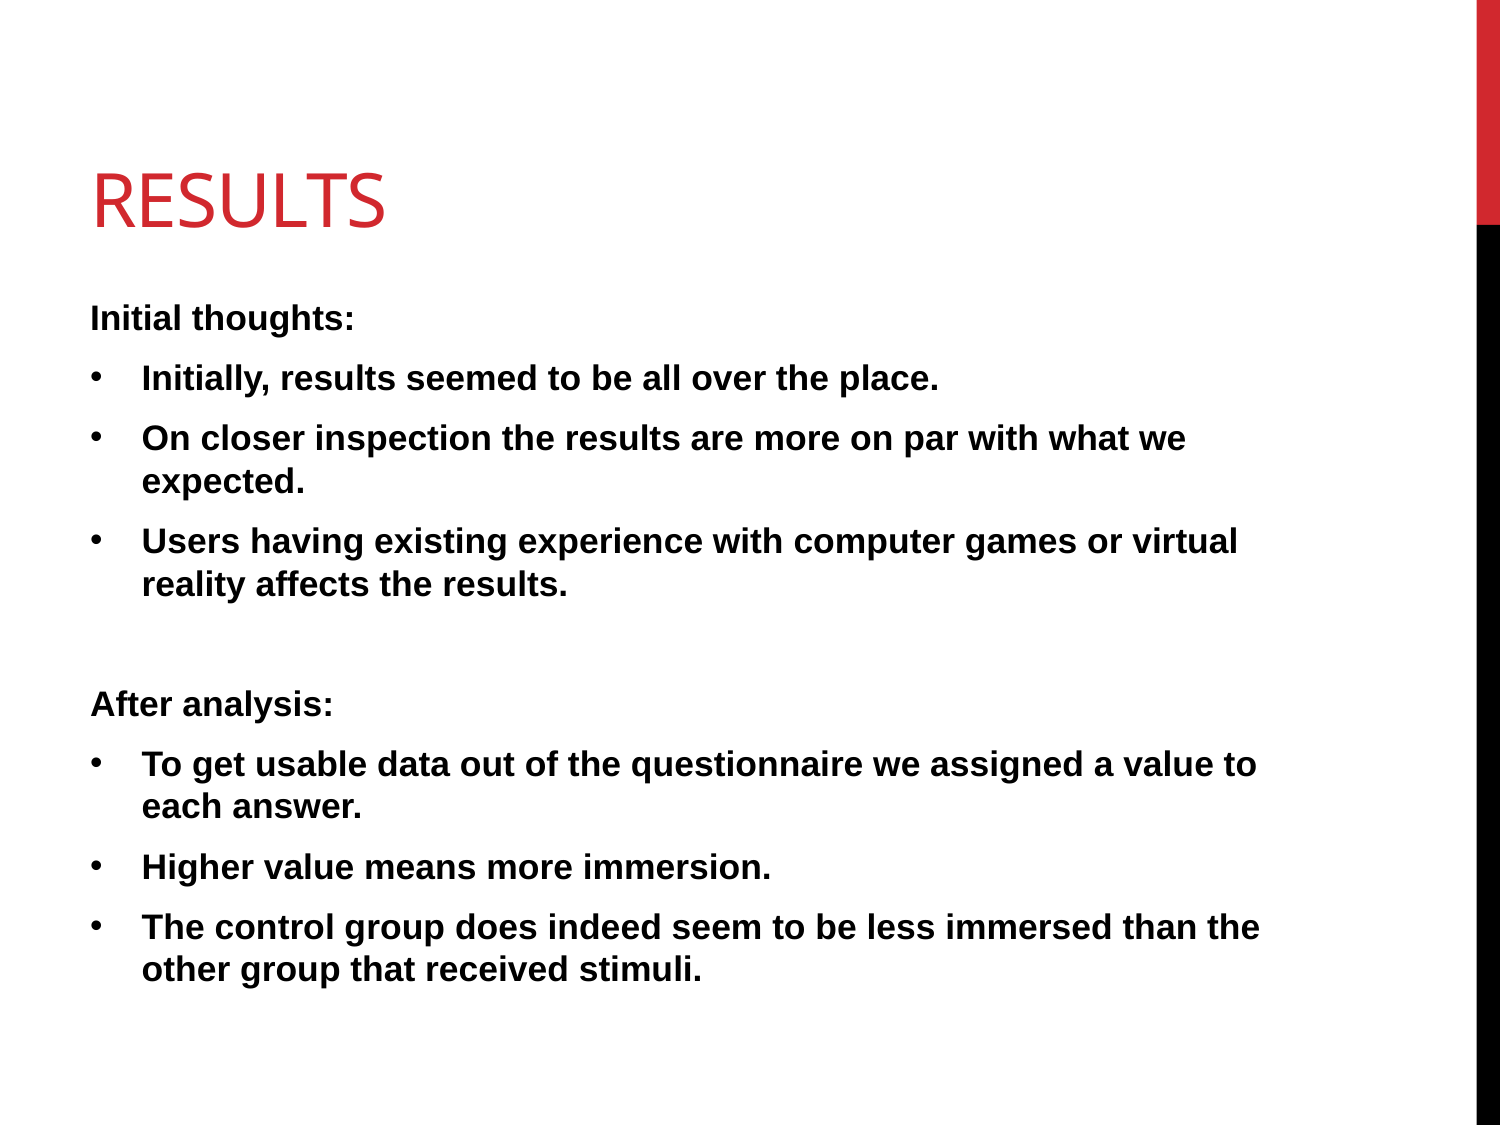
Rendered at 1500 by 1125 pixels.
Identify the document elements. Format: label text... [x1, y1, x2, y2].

list Initial thoughts: Initially, results seemed to be all over the place. On closer inspection the results are more on par with what we expected. Users having existing experience with computer games or virtual reality affects the results. After analysis: To get usable data out of the questionnaire we assigned a value to each answer. Higher value means more immersion. The control group does indeed seem to be less immersed than the other group that received stimuli. [75, 287, 1325, 1005]
title Results [75, 25, 1025, 250]
